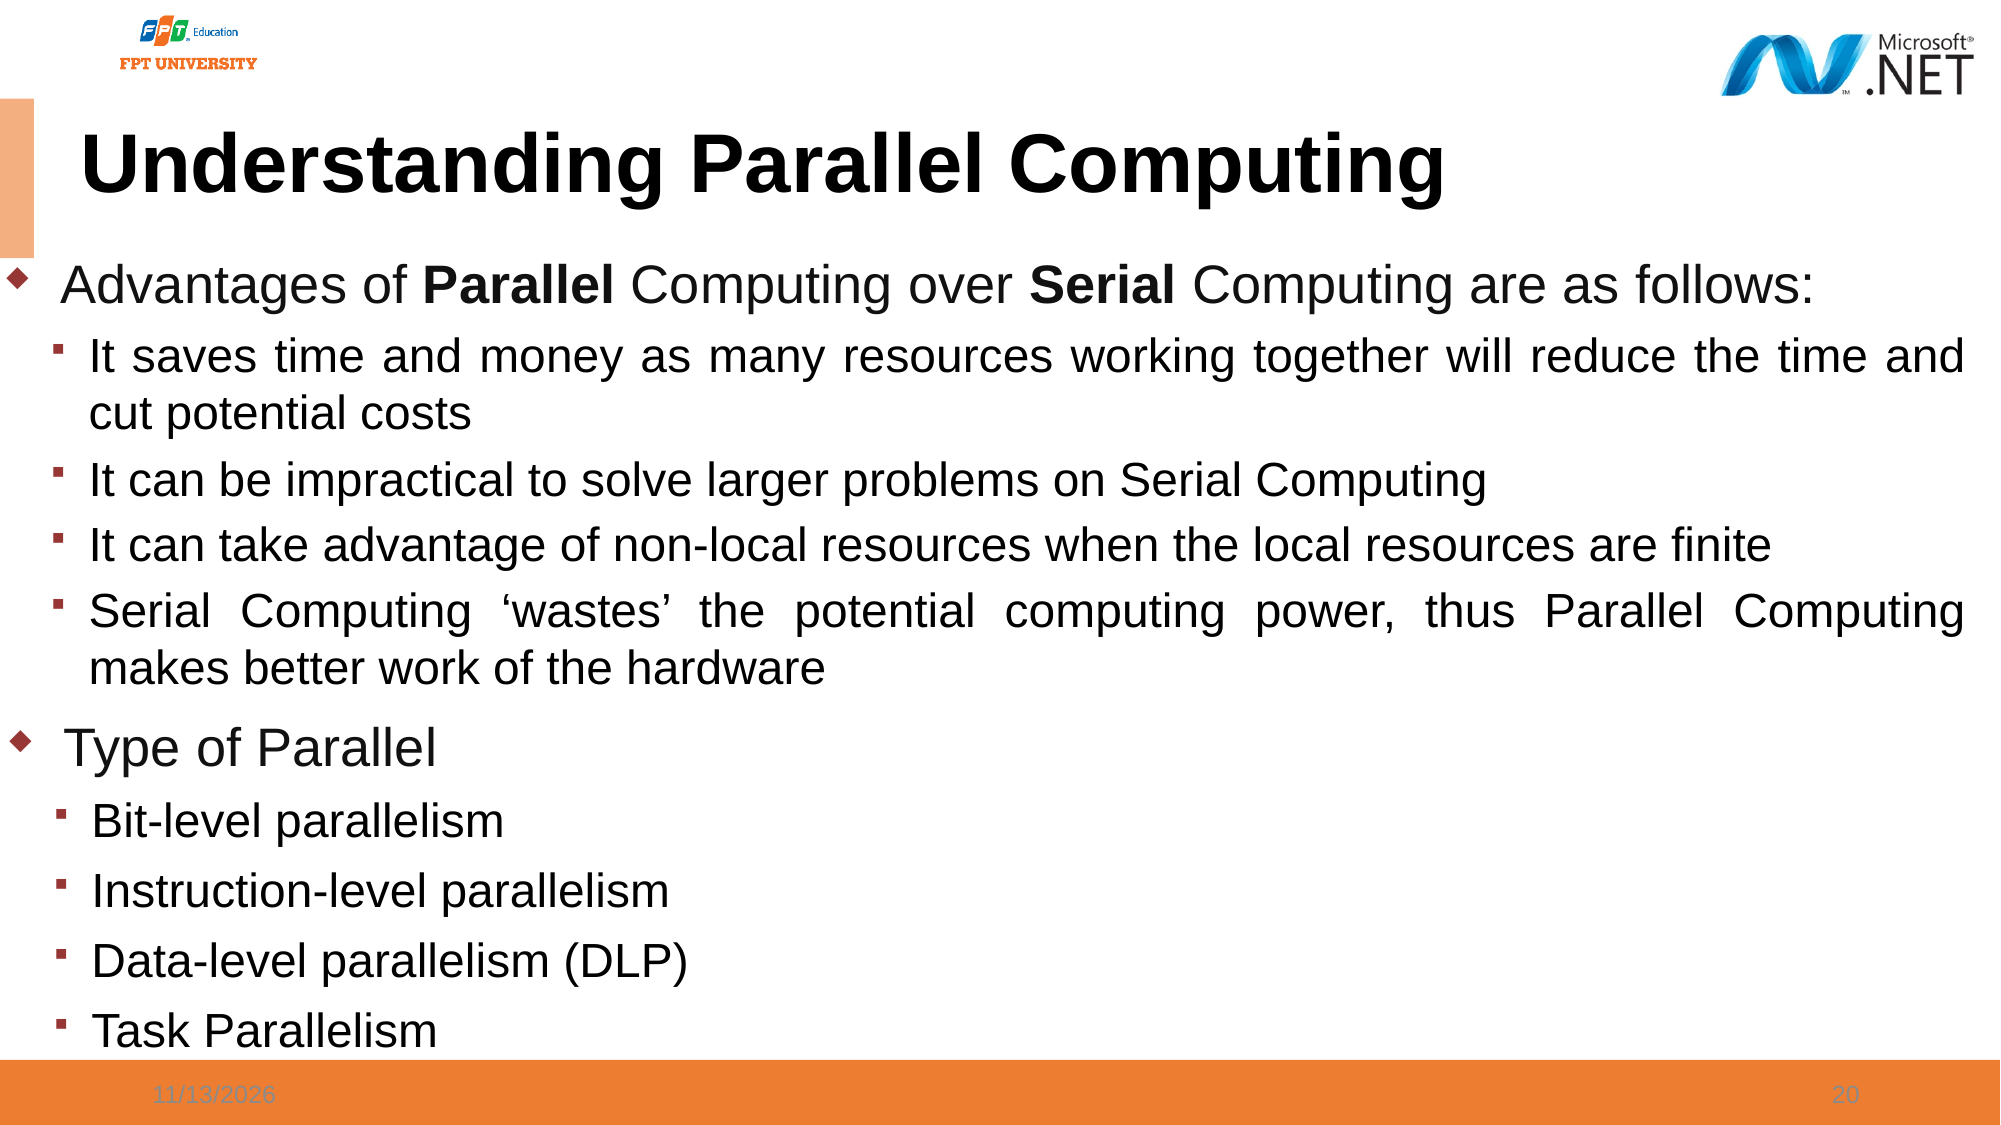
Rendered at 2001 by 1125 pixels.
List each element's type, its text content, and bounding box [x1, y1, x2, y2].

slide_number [137, 1065, 588, 1123]
picture [1685, 0, 2001, 129]
slide_number 20 [1424, 1065, 1875, 1123]
picture [110, 0, 262, 84]
title Understanding Parallel Computing [65, 118, 1952, 209]
text_box Type of Parallel Bit-level parallelism Instruction-level parallelism Data-level parallelism (DLP) Task Parallelism [0, 672, 1987, 1065]
text_box Advantages of Parallel Computing over Serial Computing are as follows: It saves time and money as many resources working together will reduce the time and cut potential costs It can be impractical to solve larger problems on Serial Computing It can take advantage of non-local resources when the local resources are finite Serial Computing ‘wastes’ the potential computing power, thus Parallel Computing makes better work of the hardware [0, 209, 1984, 672]
